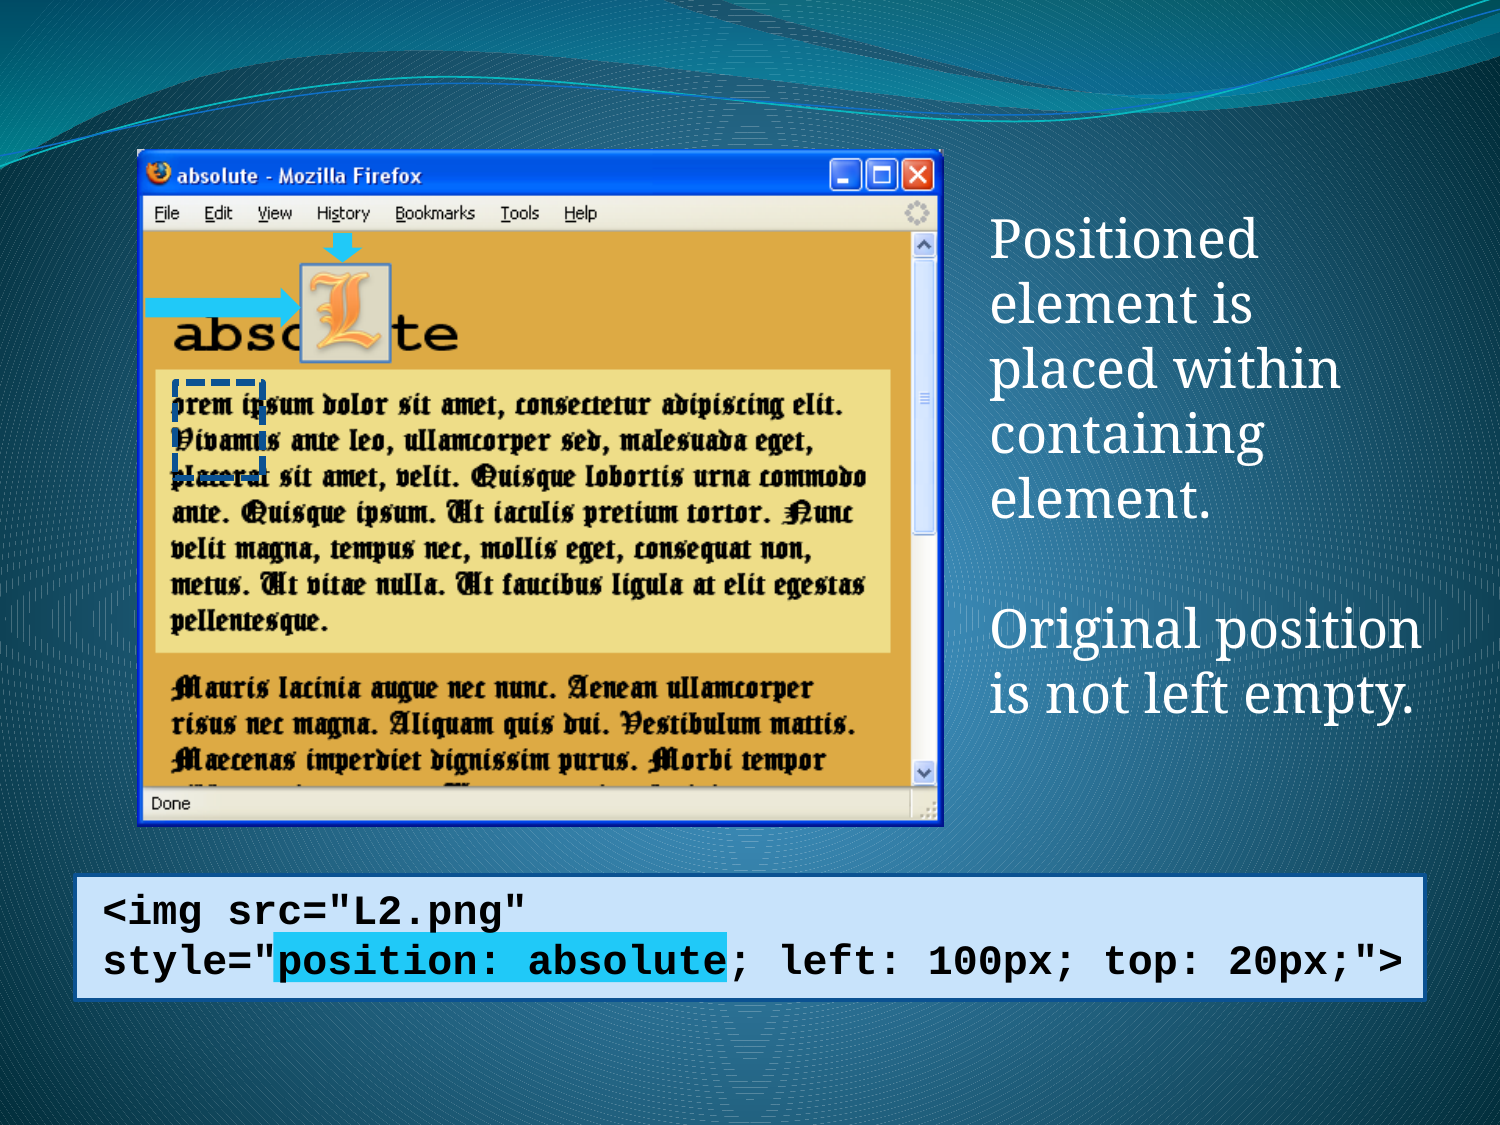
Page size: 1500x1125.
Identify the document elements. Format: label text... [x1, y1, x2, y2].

text_box <img src="L2.png" style="position: absolute; left: 100px; top: 20px;"> [87, 875, 1438, 1040]
text_box [73, 873, 1427, 1002]
text_box Positioned element is placed within containing element. Original position is not left empty. [975, 197, 1450, 732]
picture [137, 149, 944, 827]
